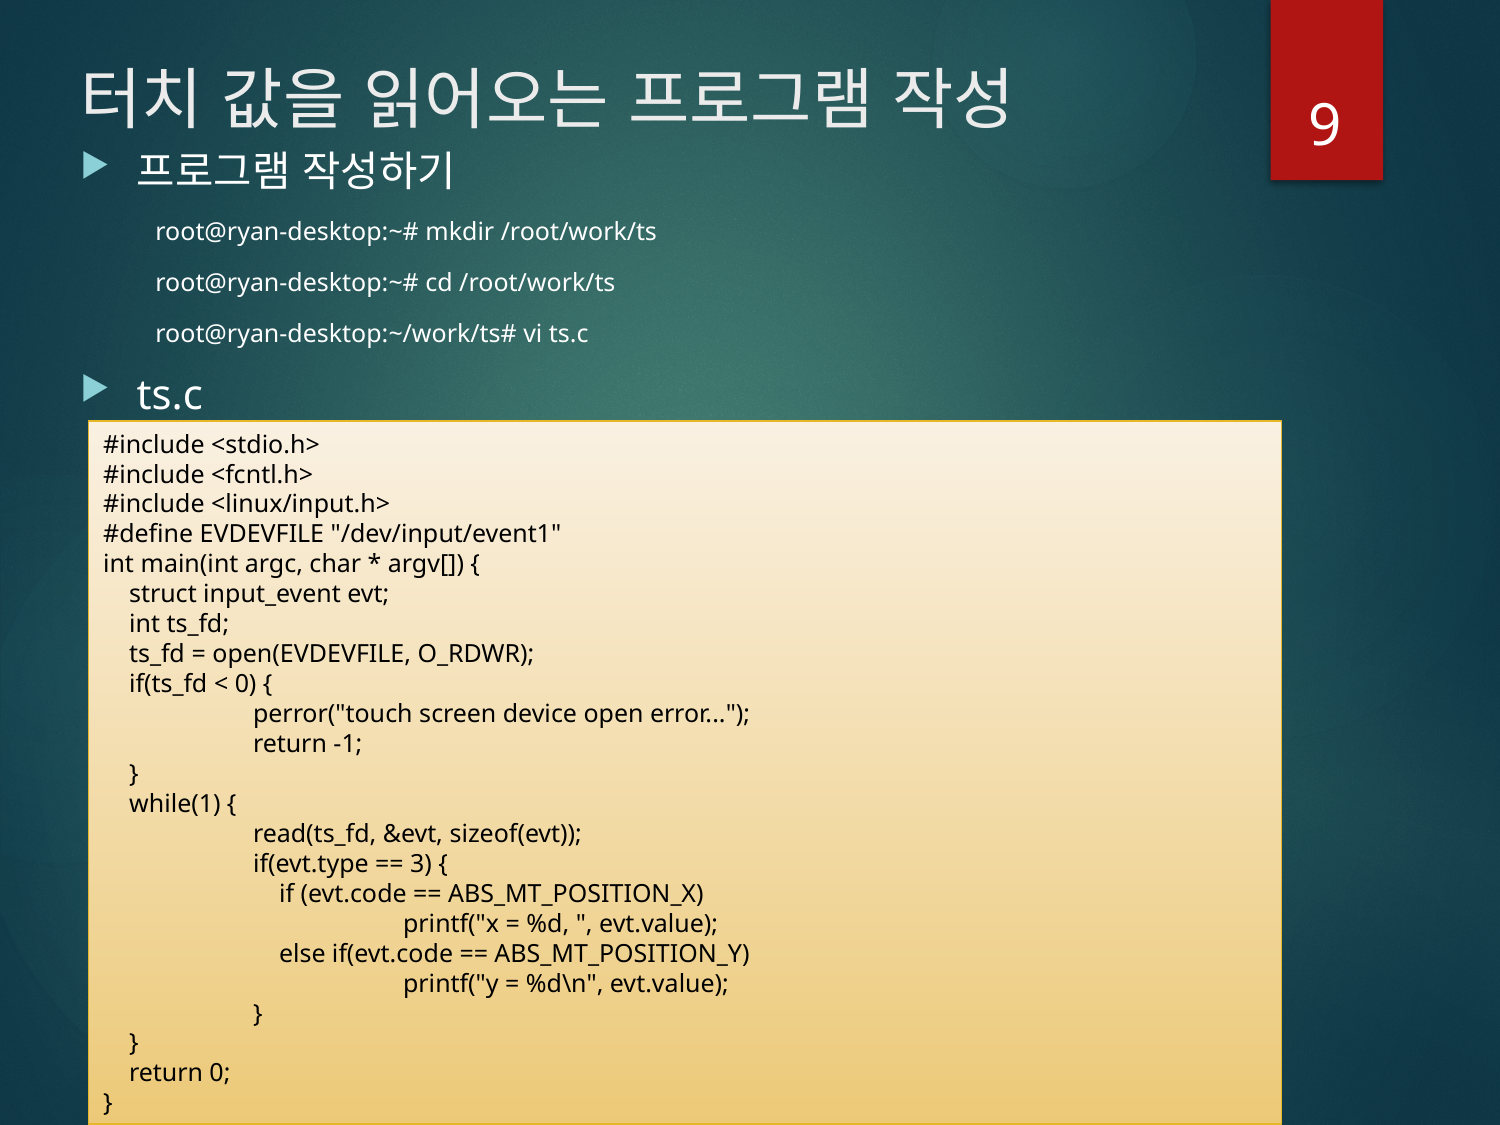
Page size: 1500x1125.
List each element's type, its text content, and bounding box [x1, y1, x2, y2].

slide_number 9 [1273, 48, 1378, 175]
text_box #include <stdio.h> #include <fcntl.h> #include <linux/input.h> #define EVDEVFILE "/dev/input/event1" int main(int argc, char * argv[]) { struct input_event evt; int ts_fd; ts_fd = open(EVDEVFILE, O_RDWR); if(ts_fd < 0) { perror("touch screen device open error..."); return -1; } while(1) { read(ts_fd, &evt, sizeof(evt)); if(evt.type == 3) { if (evt.code == ABS_MT_POSITION_X) printf("x = %d, ", evt.value); else if(evt.code == ABS_MT_POSITION_Y) printf("y = %d\n", evt.value); } } return 0; } [88, 420, 1282, 1125]
list 프로그램 작성하기 root@ryan-desktop:~# mkdir /root/work/ts root@ryan-desktop:~# cd /root/work/ts root@ryan-desktop:~/work/ts# vi ts.c ts.c [65, 137, 1365, 955]
title 터치 값을 읽어오는 프로그램 작성 [65, 49, 1223, 137]
